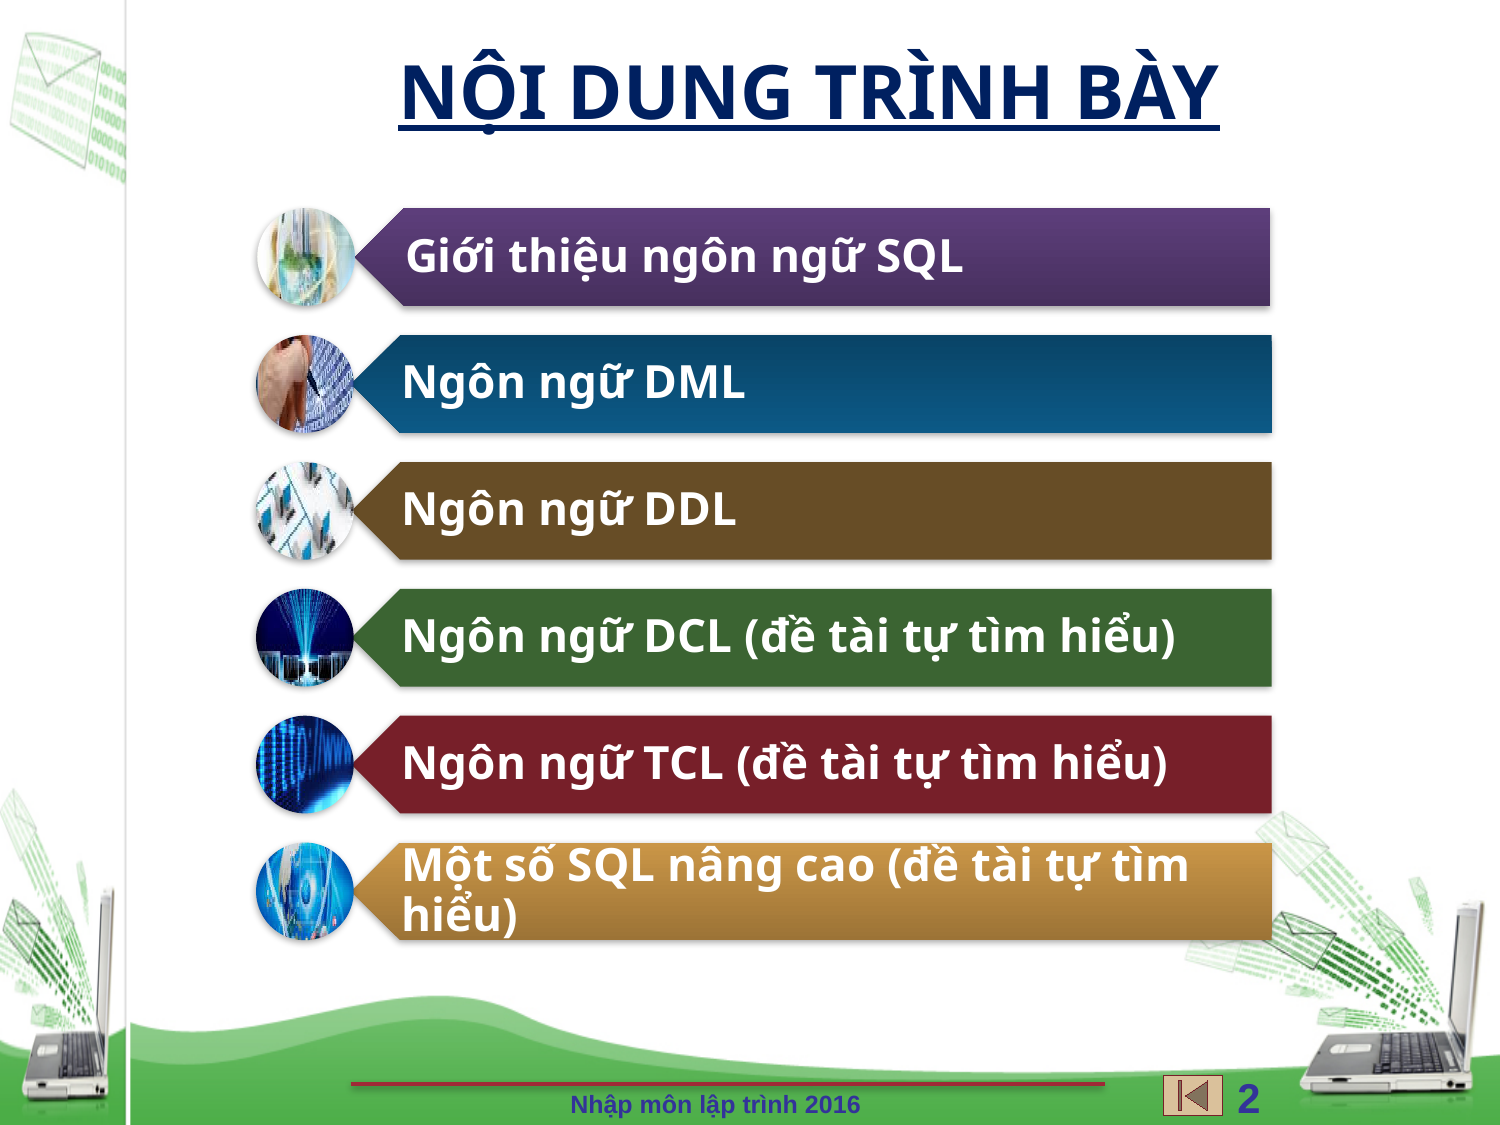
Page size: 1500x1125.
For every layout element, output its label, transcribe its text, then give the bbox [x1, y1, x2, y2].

footer Nhập môn lập trình 2016 [292, 1081, 1140, 1125]
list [100, 207, 1477, 941]
title NỘI DUNG TRÌNH BÀY [324, 30, 1294, 149]
picture [0, 0, 1500, 1125]
slide_number 2 [1222, 1064, 1290, 1106]
